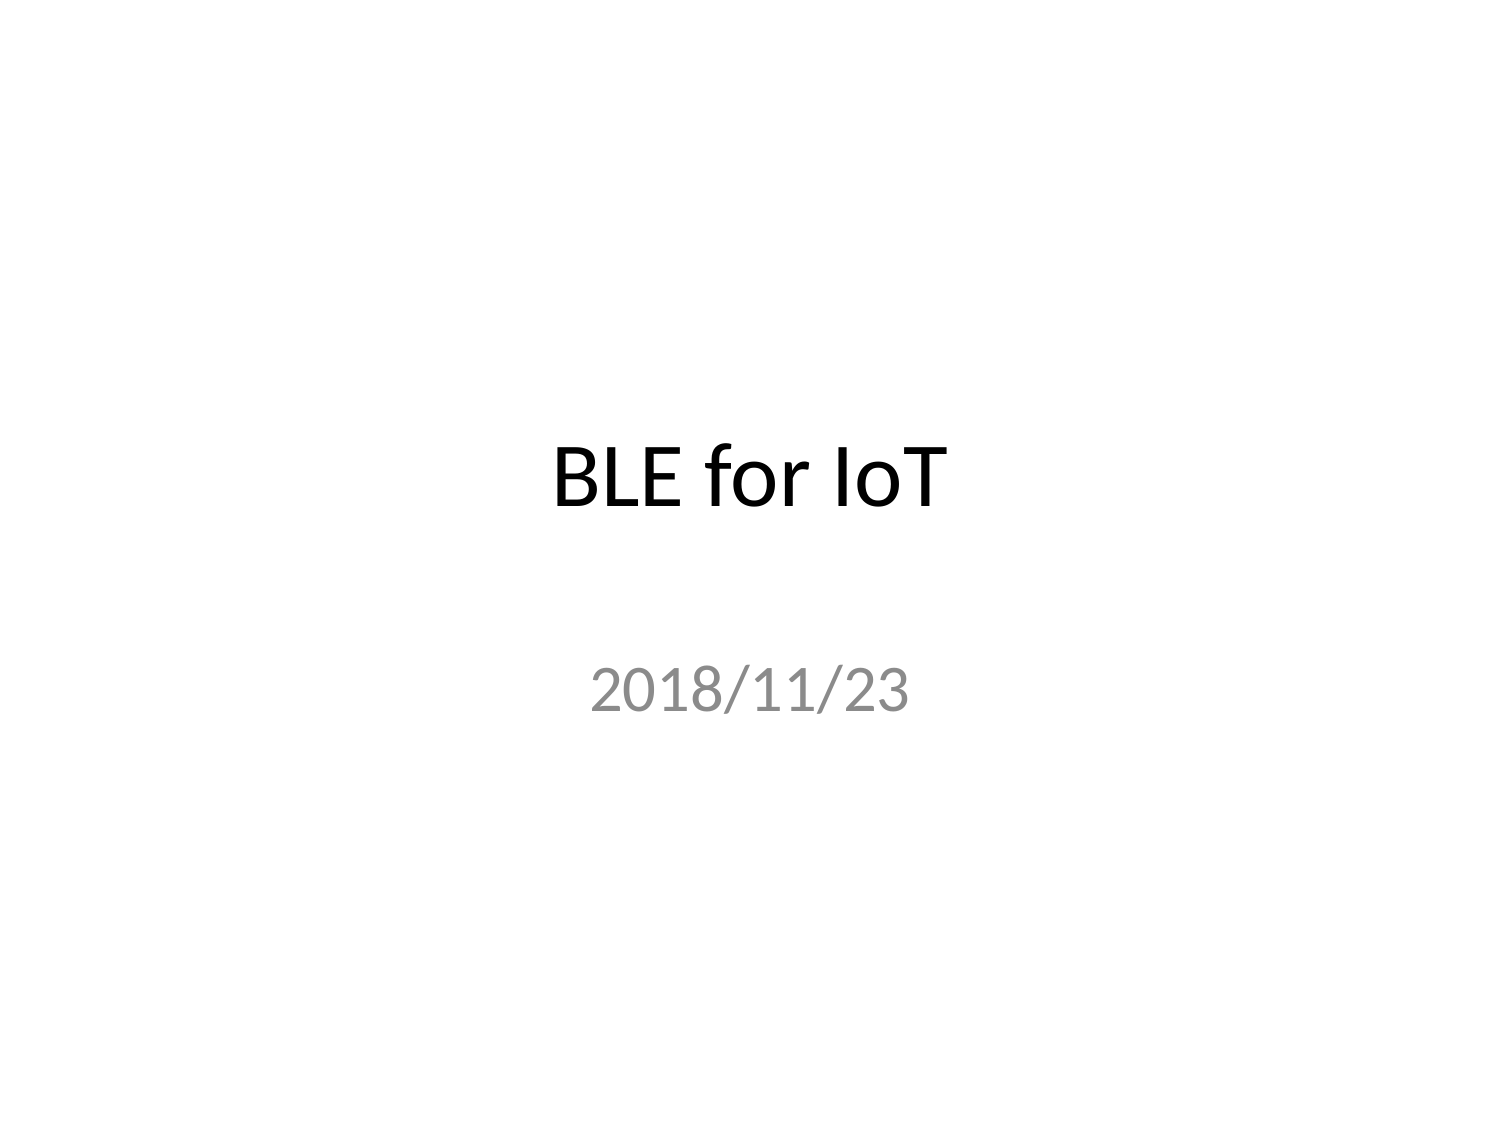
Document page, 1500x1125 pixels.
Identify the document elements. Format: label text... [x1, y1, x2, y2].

title BLE for IoT [112, 349, 1388, 591]
subtitle 2018/11/23 [225, 637, 1275, 925]
